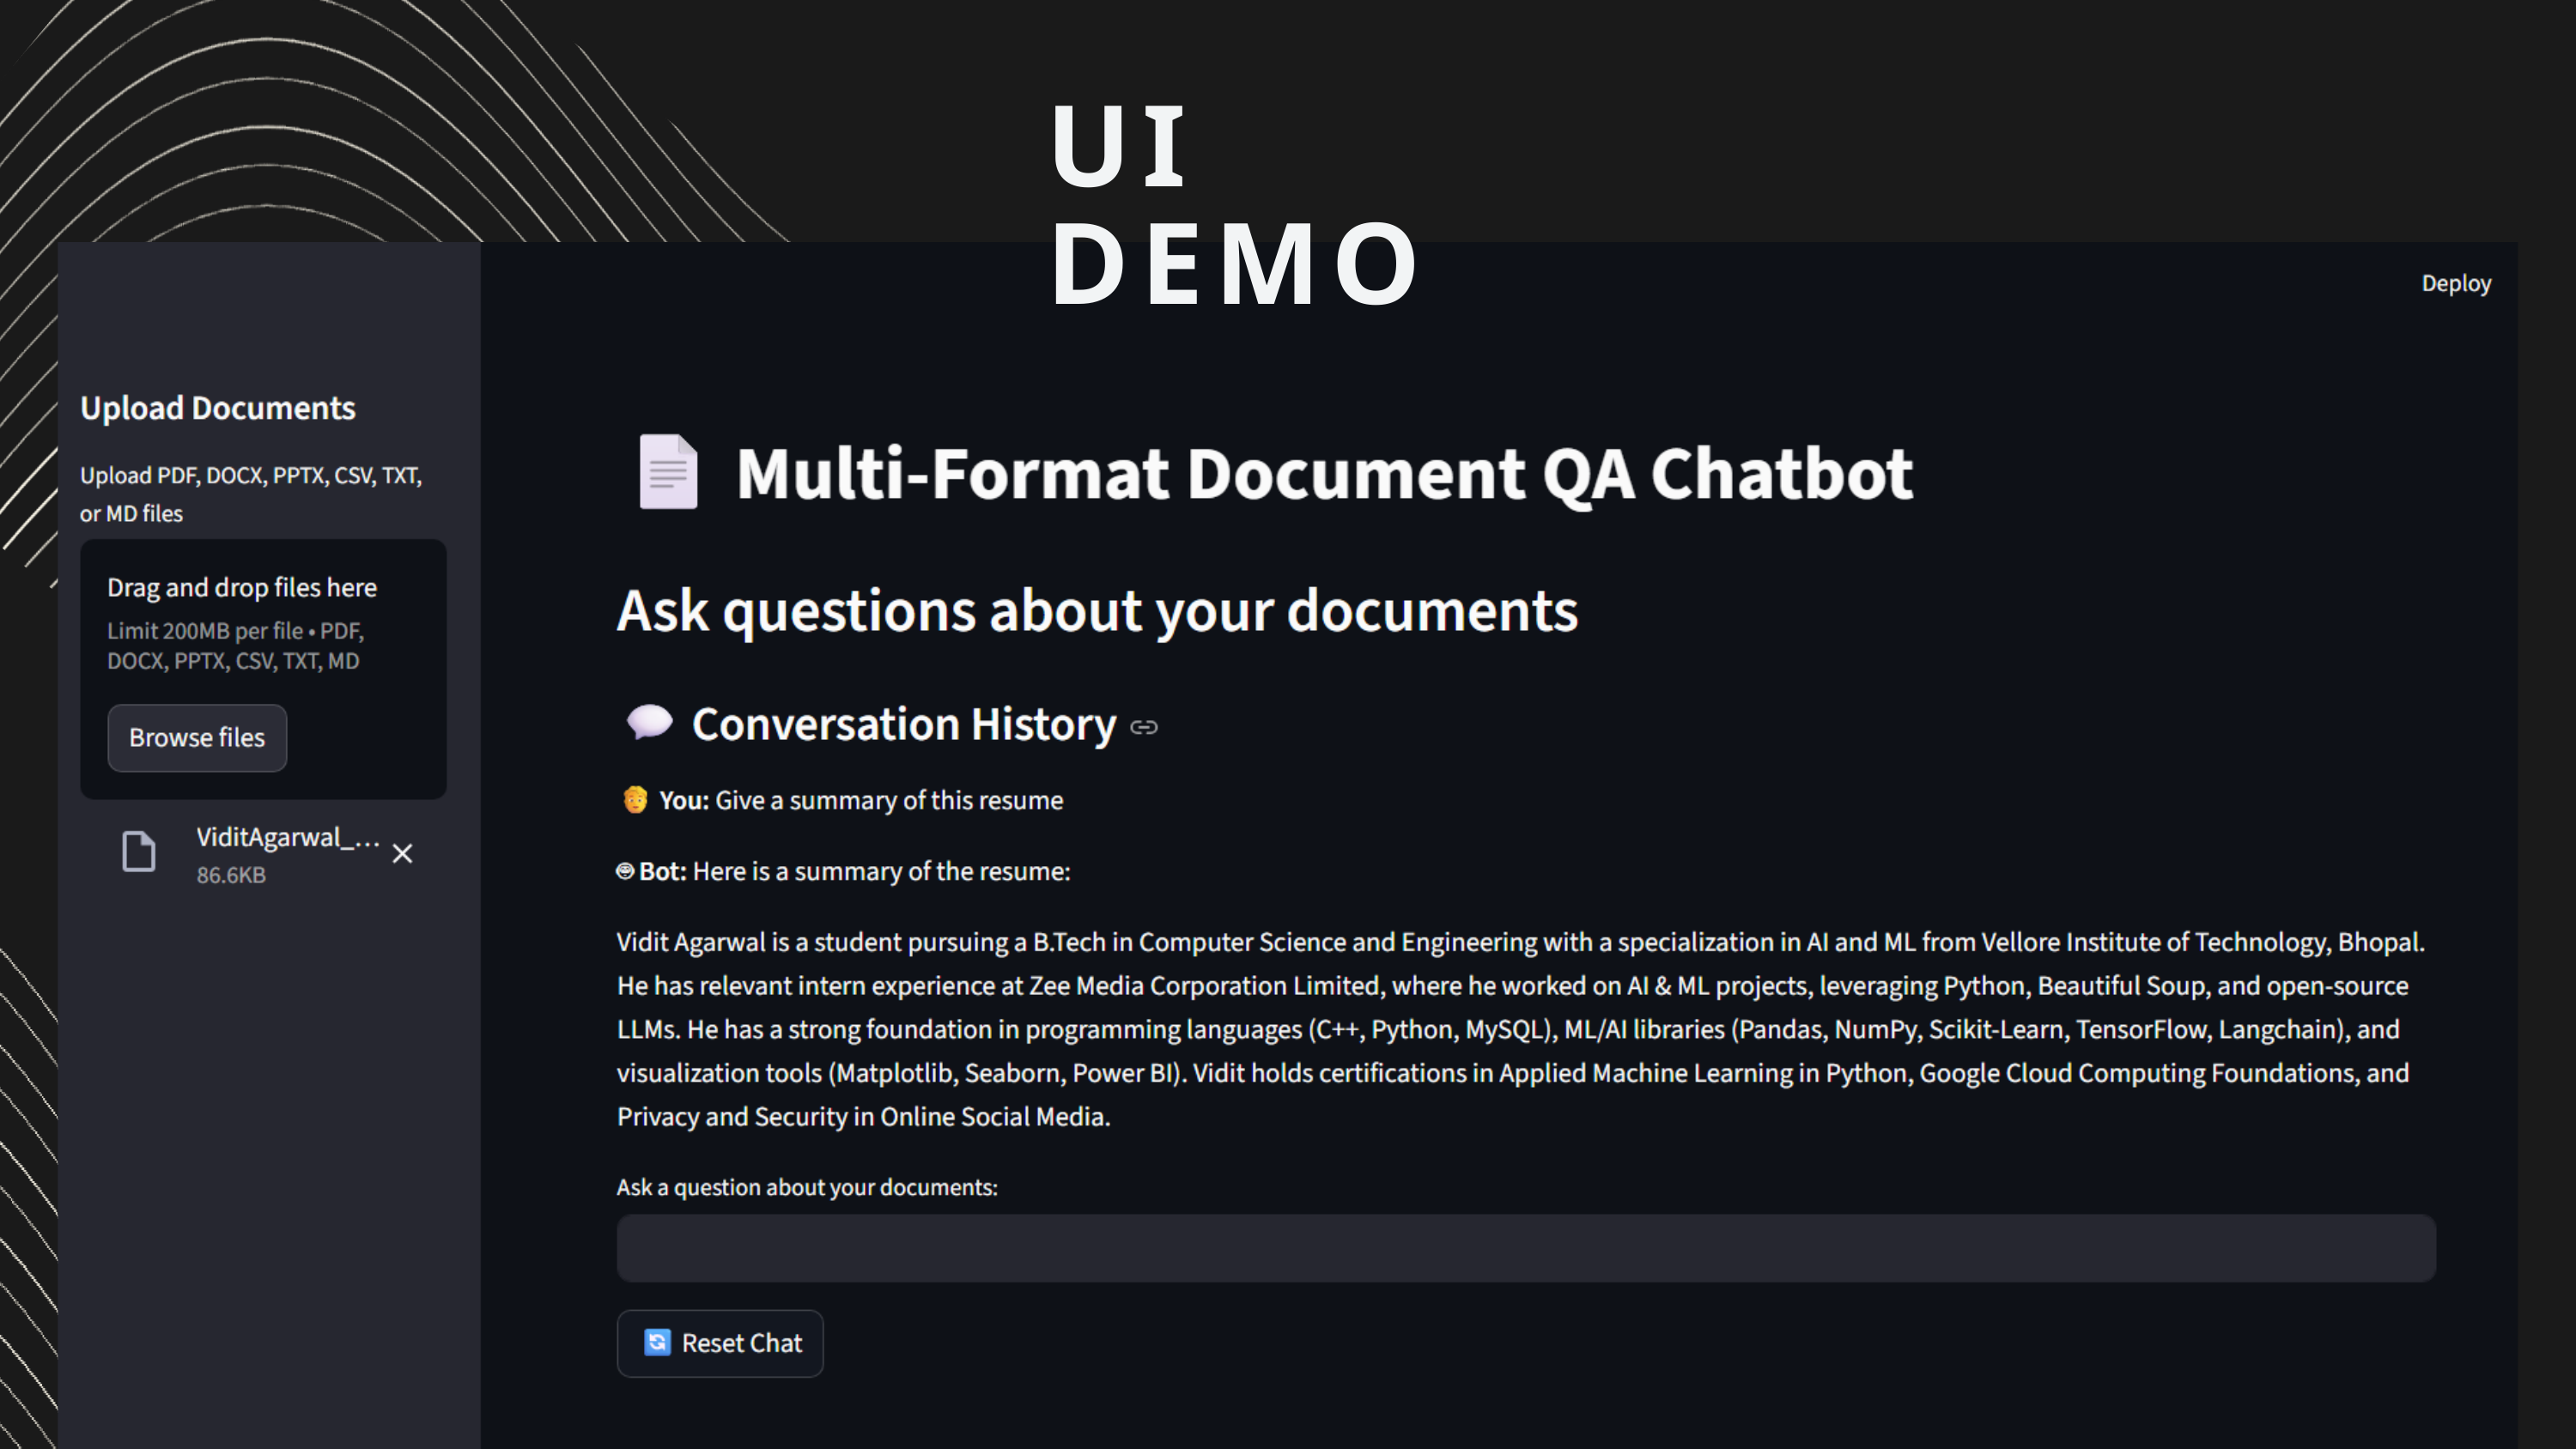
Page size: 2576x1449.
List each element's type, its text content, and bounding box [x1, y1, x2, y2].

text_box UI DEMO [1046, 90, 1530, 328]
text_box [0, 864, 58, 1449]
text_box [58, 242, 2518, 1449]
text_box [0, 0, 817, 594]
